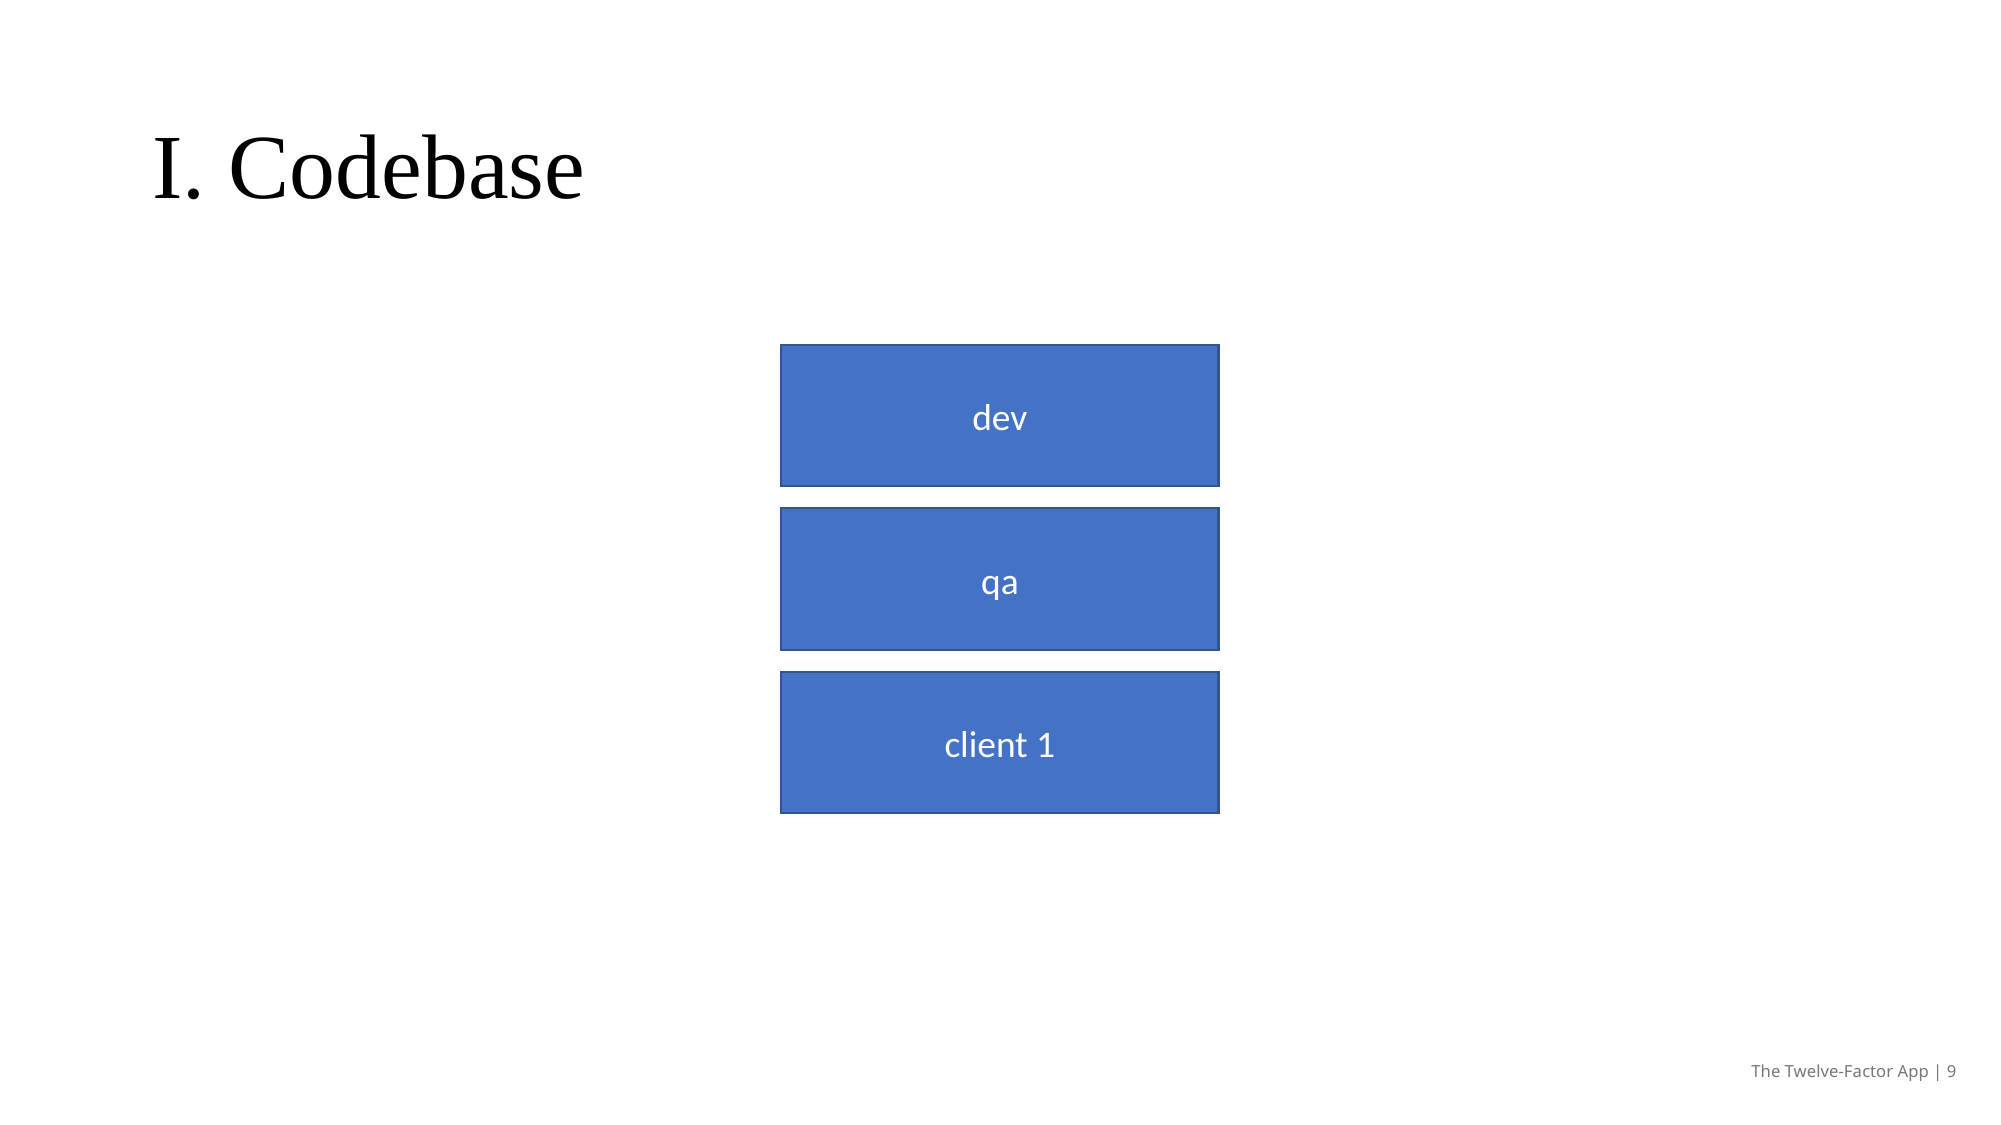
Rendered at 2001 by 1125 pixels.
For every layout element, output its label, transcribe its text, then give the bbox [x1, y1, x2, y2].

text_box client 1 [780, 671, 1220, 814]
slide_number The Twelve-Factor App | 9 [1521, 1042, 1972, 1103]
text_box dev [780, 344, 1220, 487]
text_box qa [780, 507, 1220, 651]
title I. Codebase [137, 59, 1863, 278]
